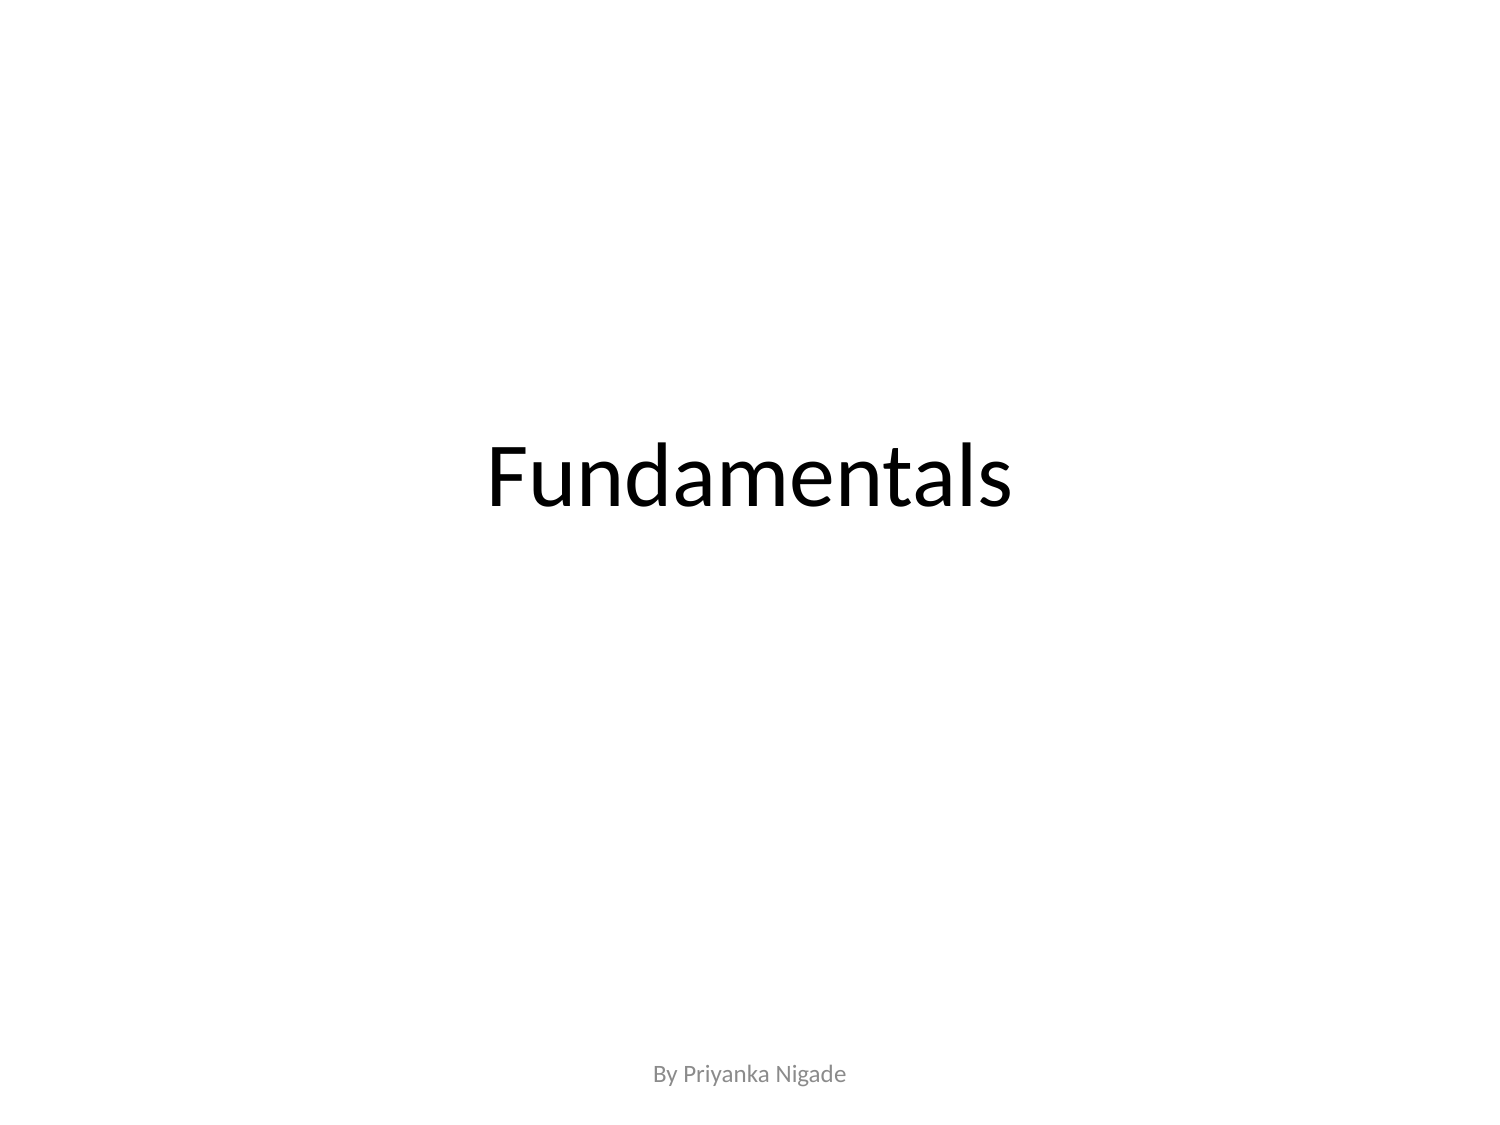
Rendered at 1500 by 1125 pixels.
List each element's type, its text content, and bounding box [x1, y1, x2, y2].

footer By Priyanka Nigade [512, 1042, 988, 1103]
title Fundamentals [112, 349, 1388, 591]
